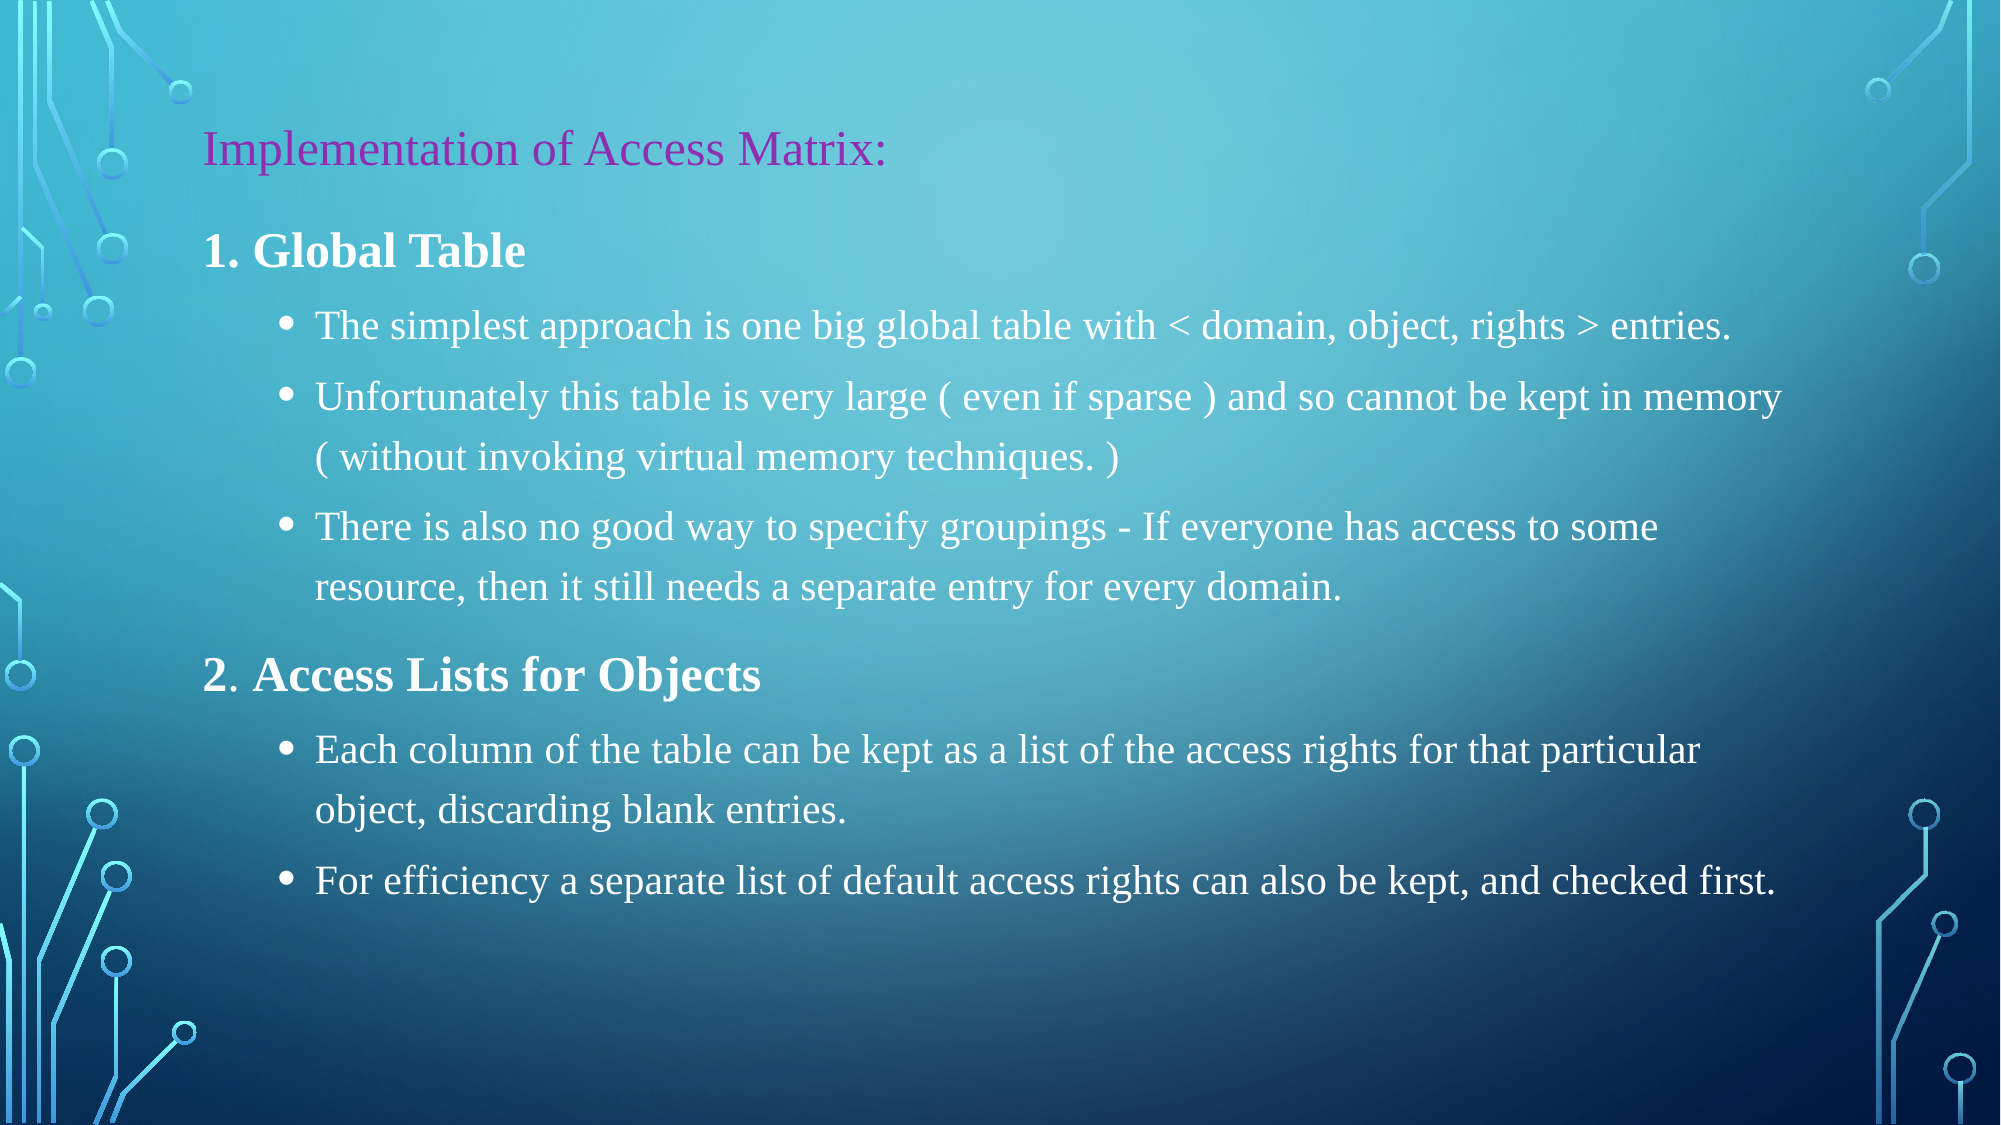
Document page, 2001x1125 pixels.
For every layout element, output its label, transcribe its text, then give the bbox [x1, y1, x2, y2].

list 1. Global Table The simplest approach is one big global table with < domain, object, rights > entries. Unfortunately this table is very large ( even if sparse ) and so cannot be kept in memory ( without invoking virtual memory techniques. ) There is also no good way to specify groupings - If everyone has access to some resource, then it still needs a separate entry for every domain. 2. Access Lists for Objects Each column of the table can be kept as a list of the access rights for that particular object, discarding blank entries. For efficiency a separate list of default access rights can also be kept, and checked first. [187, 198, 1813, 1079]
title Implementation of Access Matrix: [187, 101, 1813, 198]
